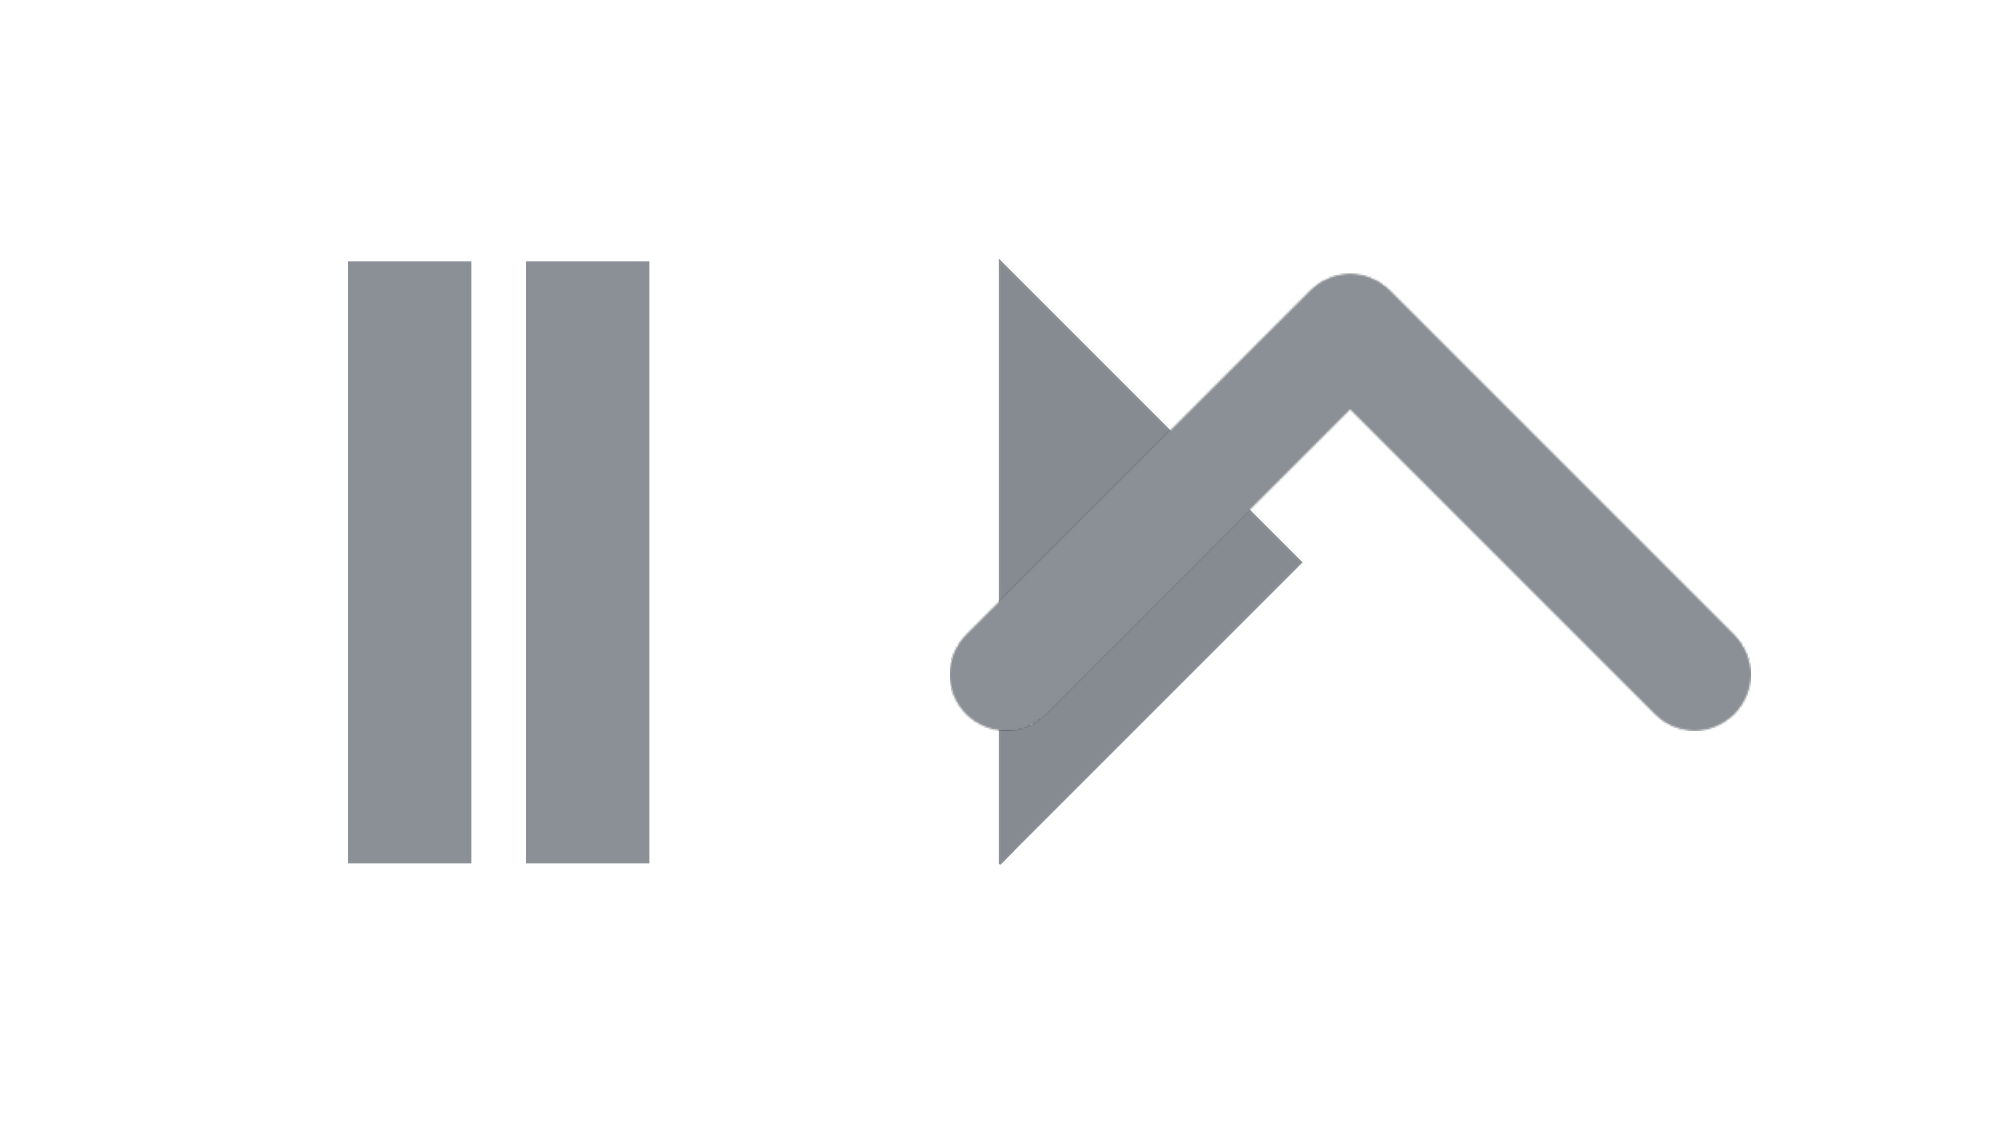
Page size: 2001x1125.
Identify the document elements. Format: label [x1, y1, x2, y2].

picture [950, 102, 1751, 903]
text_box [348, 261, 650, 864]
